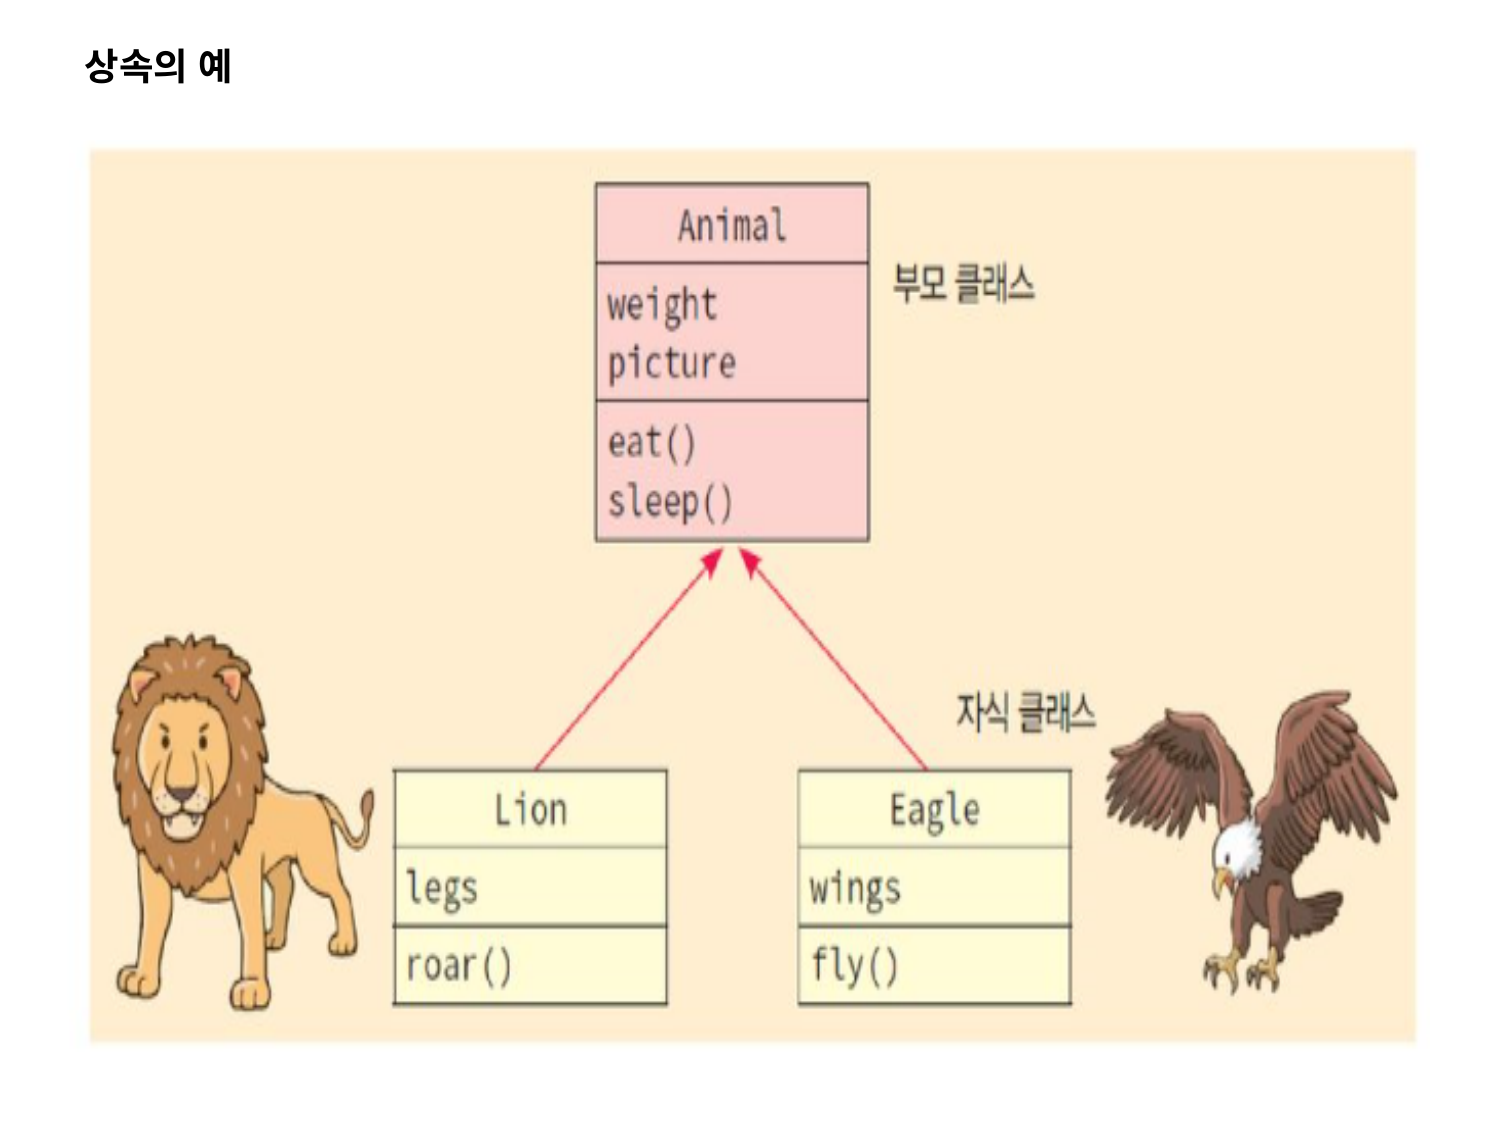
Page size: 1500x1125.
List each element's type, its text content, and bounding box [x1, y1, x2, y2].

picture [58, 140, 1430, 1055]
text_box 상속의 예 [70, 35, 997, 95]
